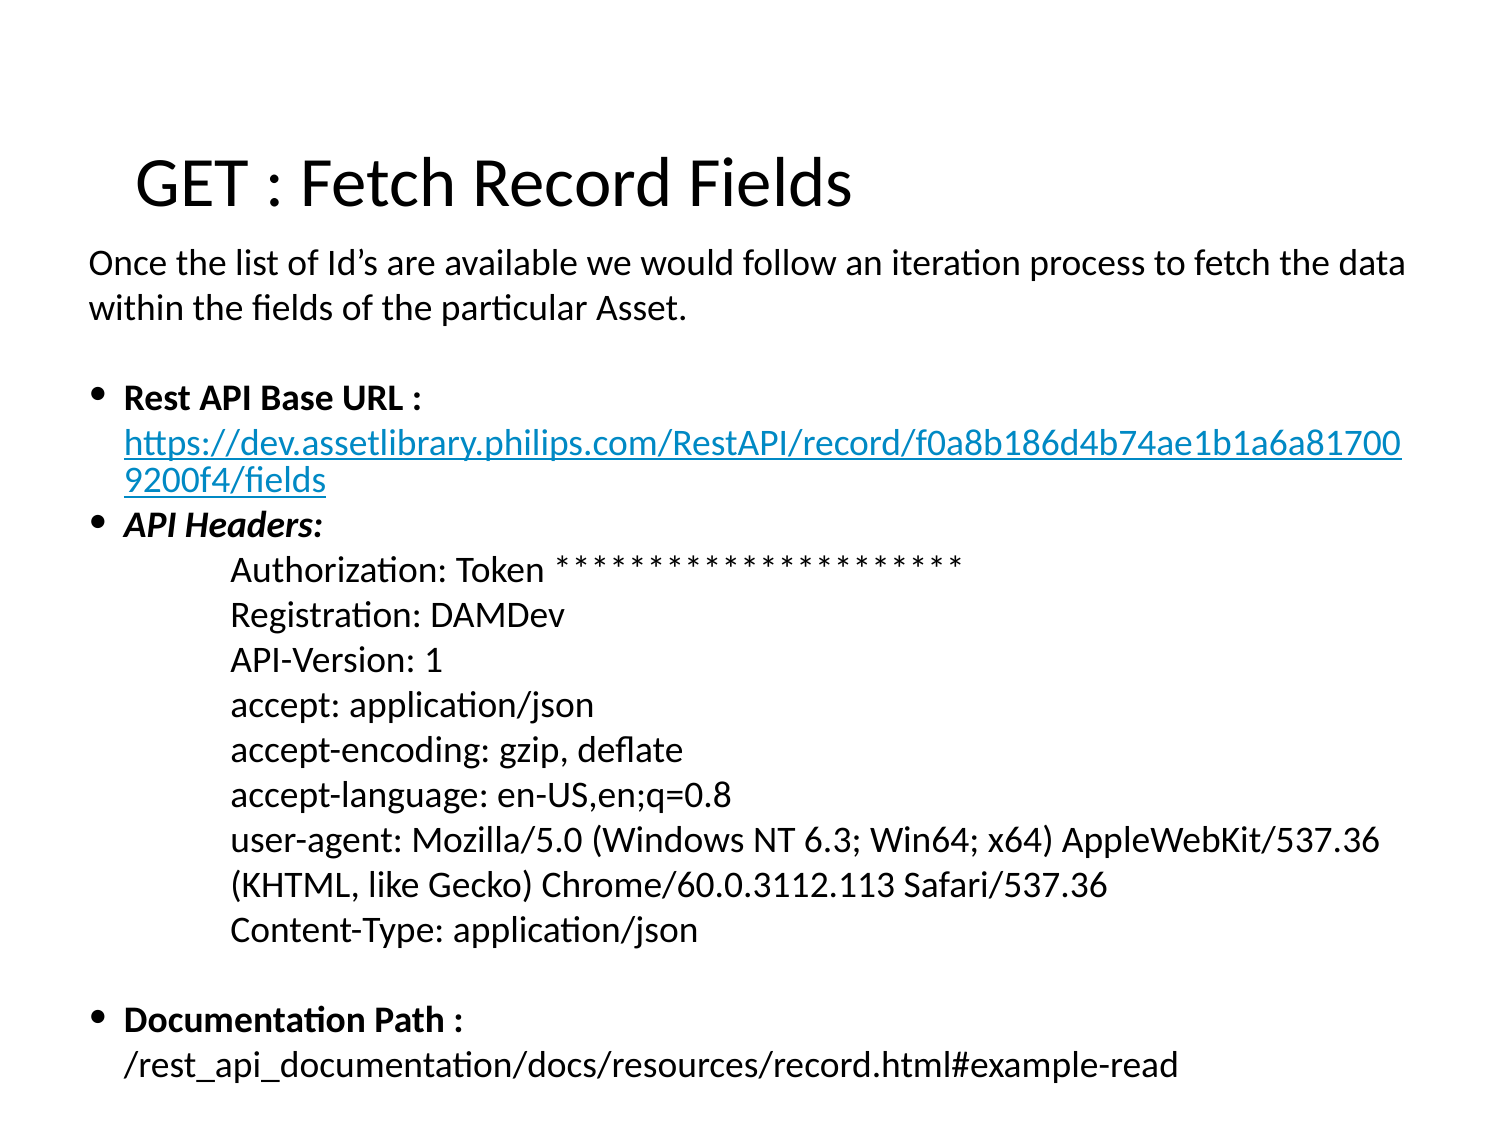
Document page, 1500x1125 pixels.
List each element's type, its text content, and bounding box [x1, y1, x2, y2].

text_box GET : Fetch Record Fields [135, 135, 1364, 207]
list Once the list of Id’s are available we would follow an iteration process to fetch the data within the fields of the particular Asset. Rest API Base URL : https://dev.assetlibrary.philips.com/RestAPI/record/f0a8b186d4b74ae1b1a6a817009200f4/fields API Headers: Authorization: Token ********************** Registration: DAMDev API-Version: 1 accept: application/json accept-encoding: gzip, deflate accept-language: en-US,en;q=0.8 user-agent: Mozilla/5.0 (Windows NT 6.3; Win64; x64) AppleWebKit/537.36 (KHTML, like Gecko) Chrome/60.0.3112.113 Safari/537.36 Content-Type: application/json Documentation Path : /rest_api_documentation/docs/resources/record.html#example-read [88, 237, 1412, 994]
